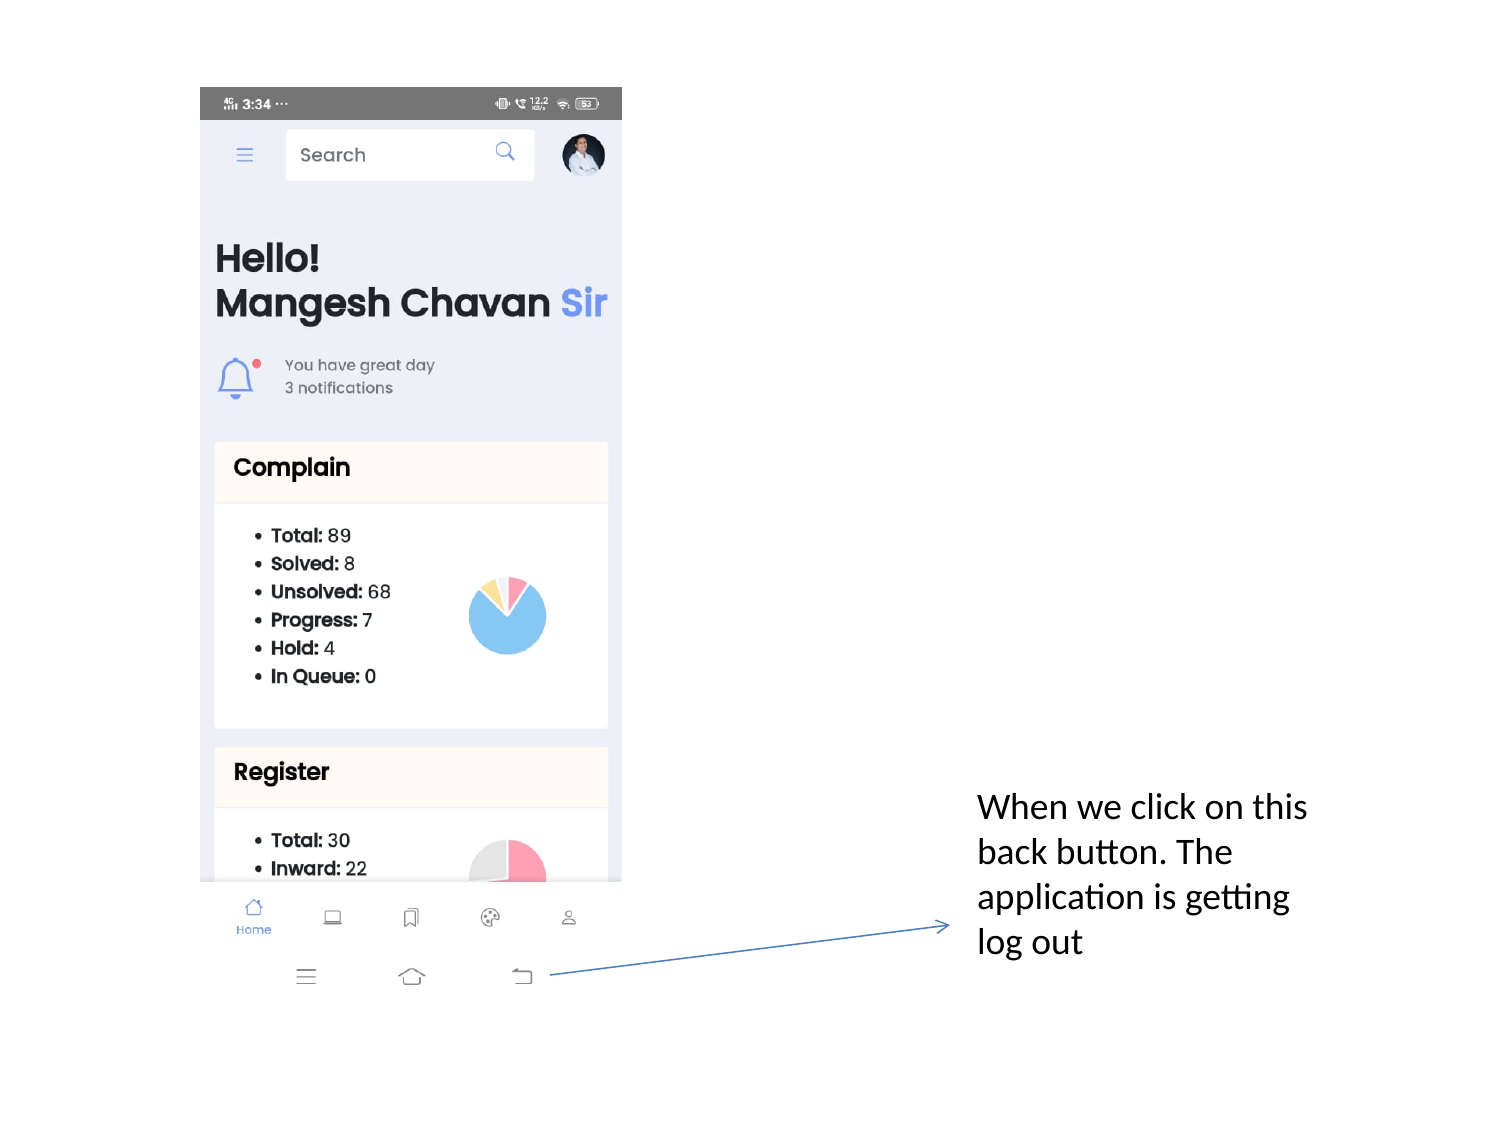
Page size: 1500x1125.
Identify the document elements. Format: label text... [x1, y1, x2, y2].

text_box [549, 924, 951, 976]
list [199, 87, 622, 1001]
text_box When we click on this back button. The application is getting log out [962, 774, 1338, 970]
